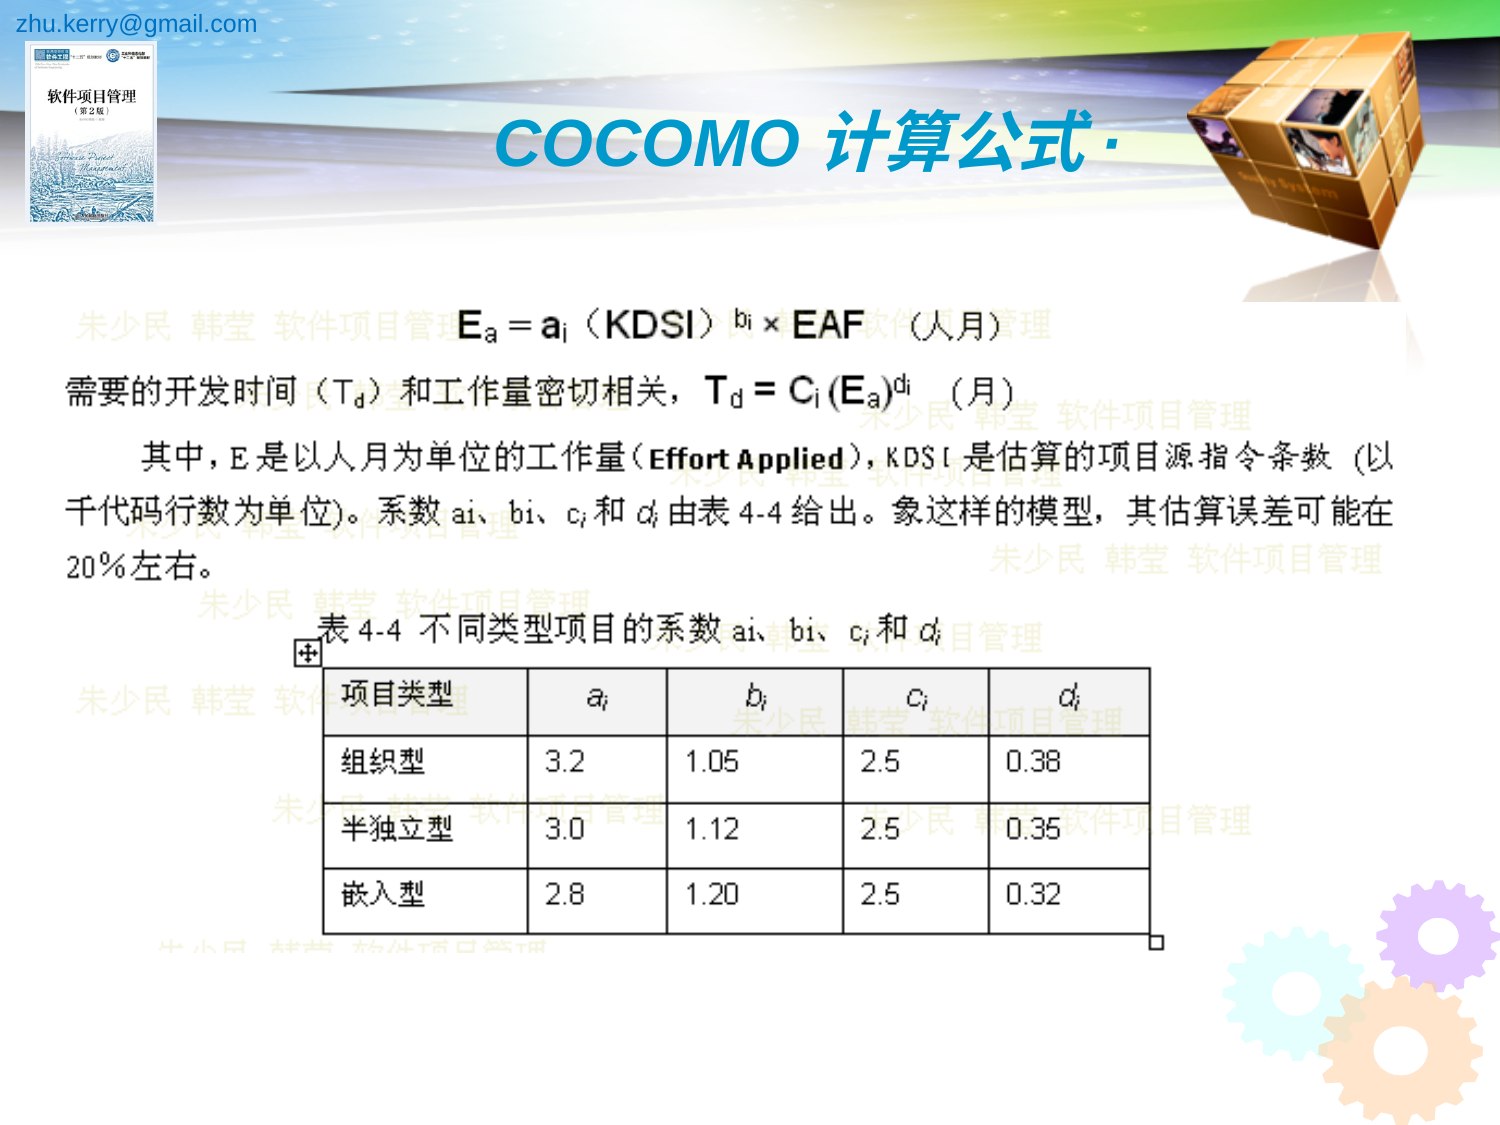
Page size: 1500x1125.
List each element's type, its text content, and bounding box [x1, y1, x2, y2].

title COCOMO计算公式· [162, 99, 1138, 180]
picture [0, 0, 1500, 953]
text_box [1222, 879, 1500, 1125]
